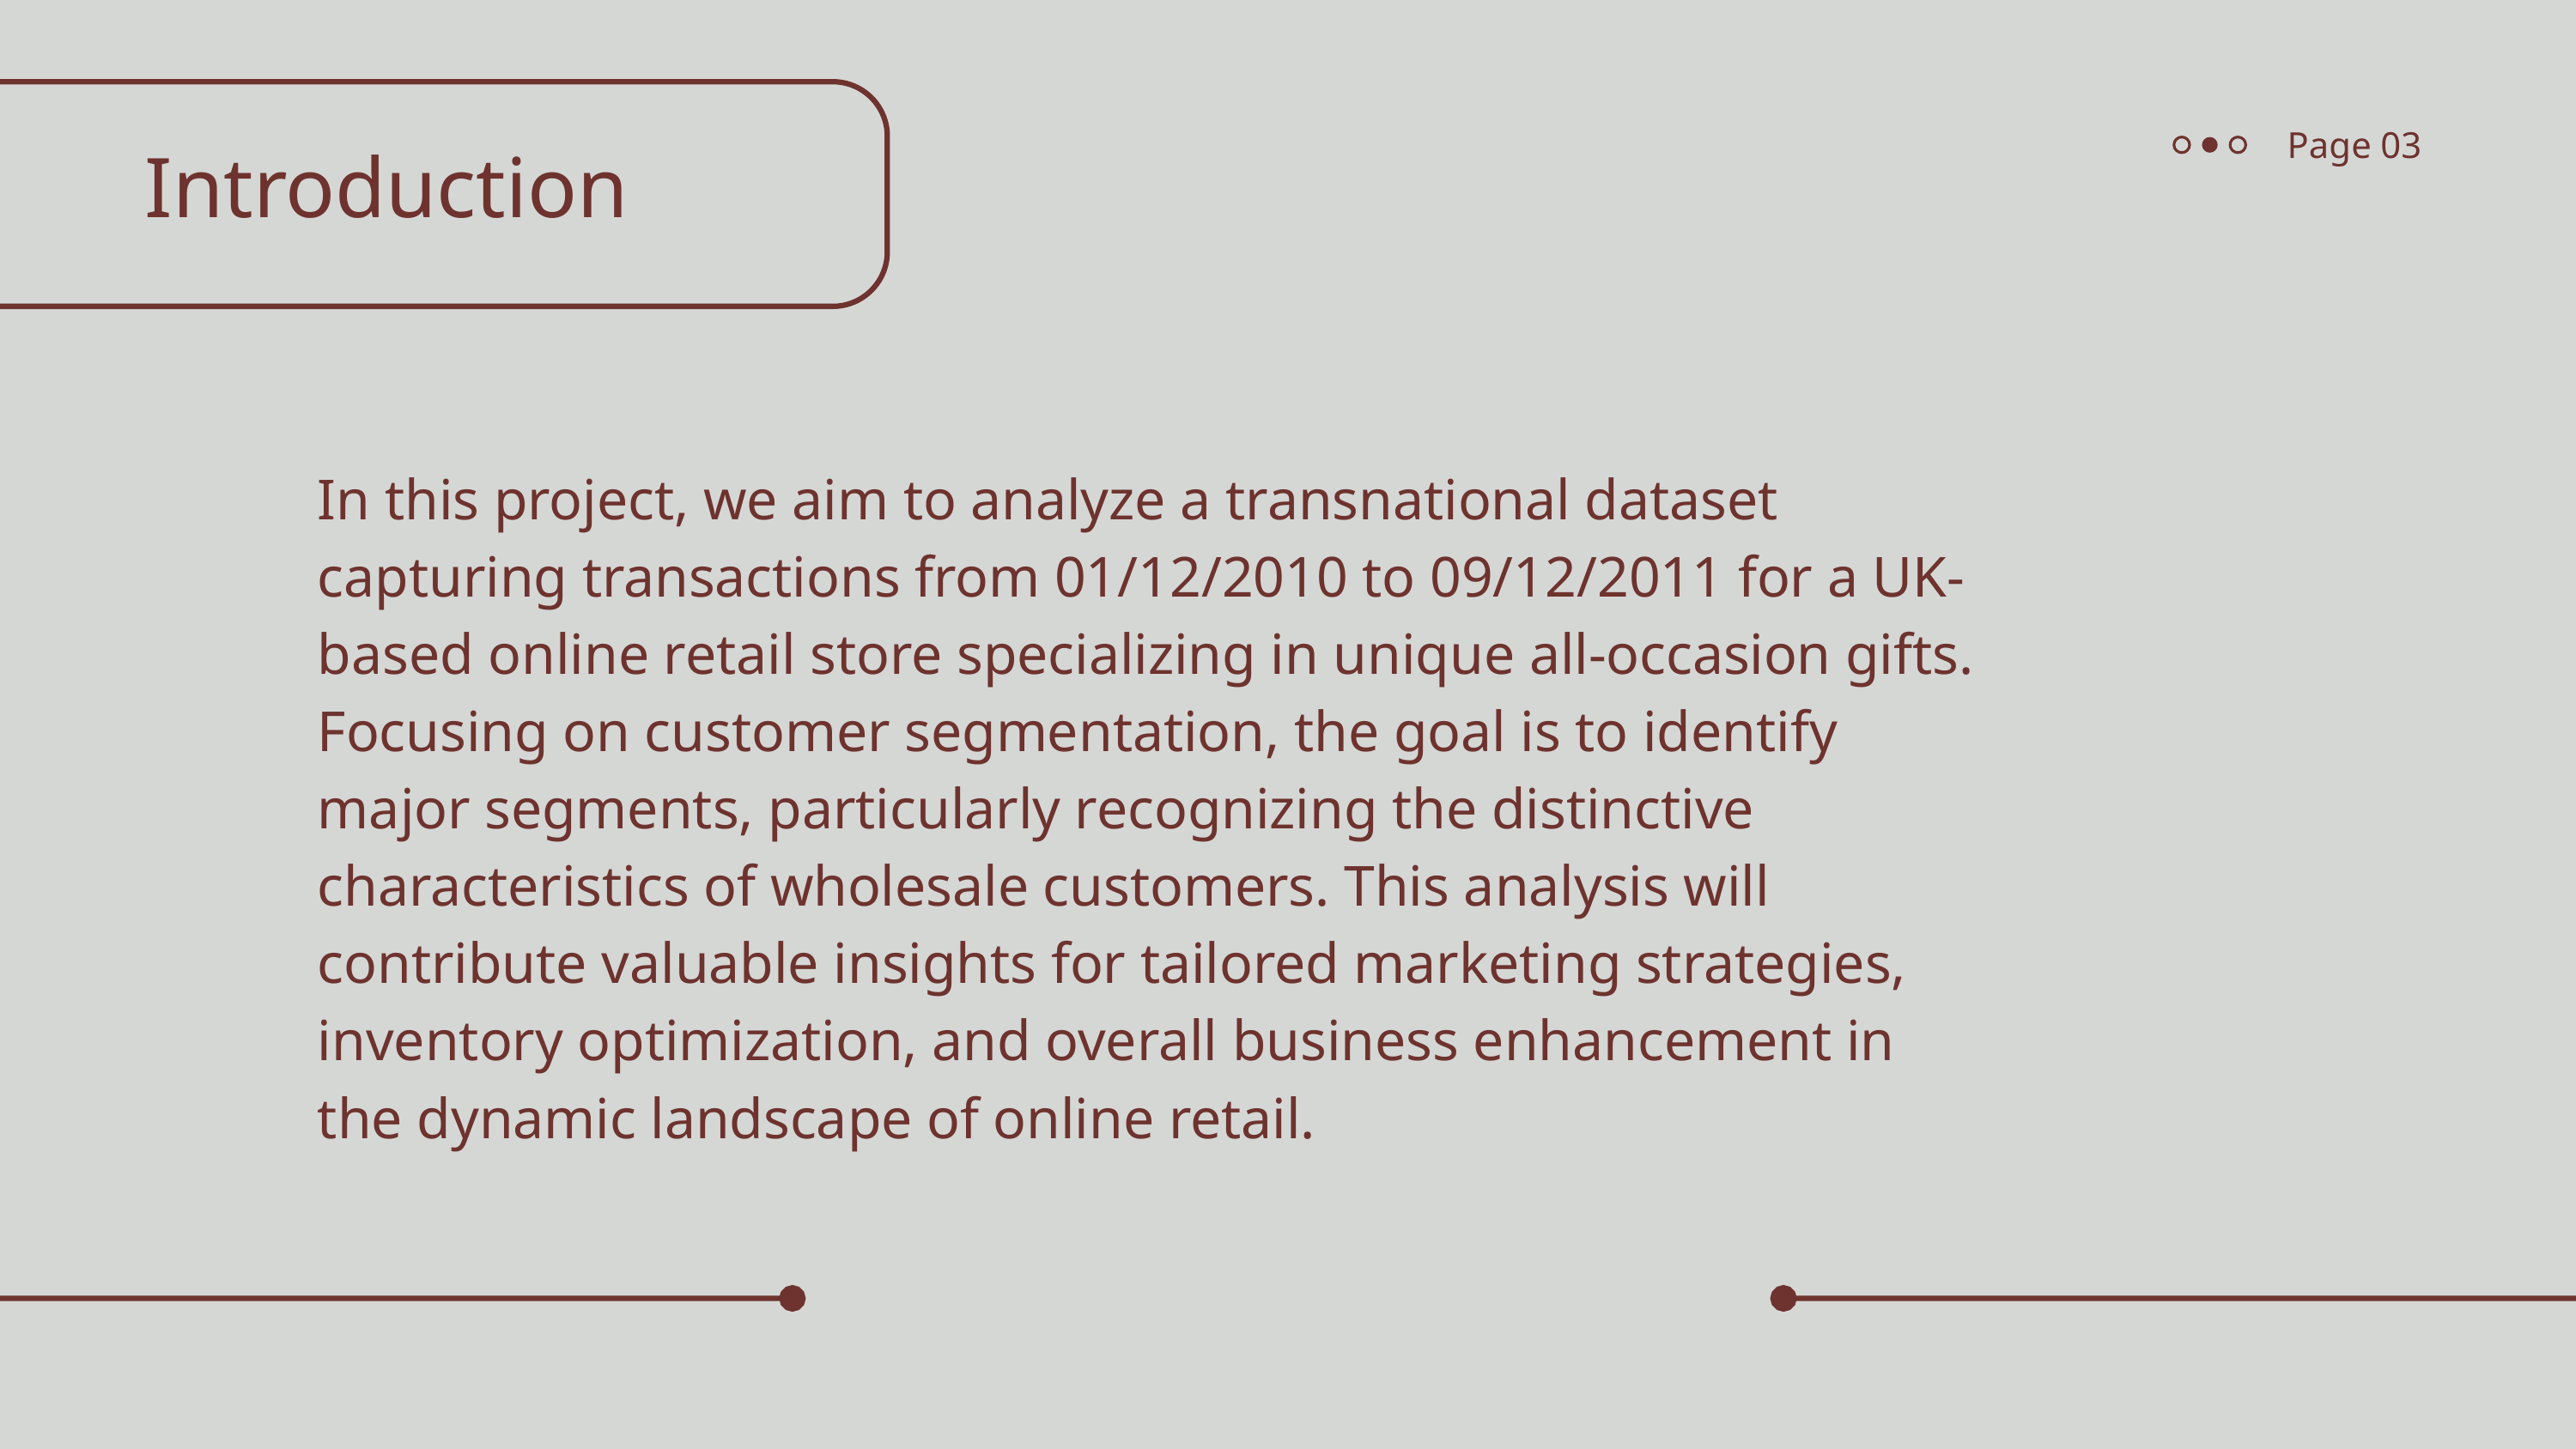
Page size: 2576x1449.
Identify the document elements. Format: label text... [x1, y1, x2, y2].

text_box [2173, 136, 2190, 154]
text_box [0, 81, 888, 307]
text_box [1774, 1289, 2576, 1307]
text_box In this project, we aim to analyze a transnational dataset capturing transactions from 01/12/2010 to 09/12/2011 for a UK-based online retail store specializing in unique all-occasion gifts. Focusing on customer segmentation, the goal is to identify major segments, particularly recognizing the distinctive characteristics of wholesale customers. This analysis will contribute valuable insights for tailored marketing strategies, inventory optimization, and overall business enhancement in the dynamic landscape of online retail. [318, 452, 1990, 1149]
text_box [2229, 136, 2246, 154]
text_box Page 03 [2257, 115, 2432, 166]
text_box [2202, 136, 2218, 154]
text_box [0, 1289, 802, 1307]
